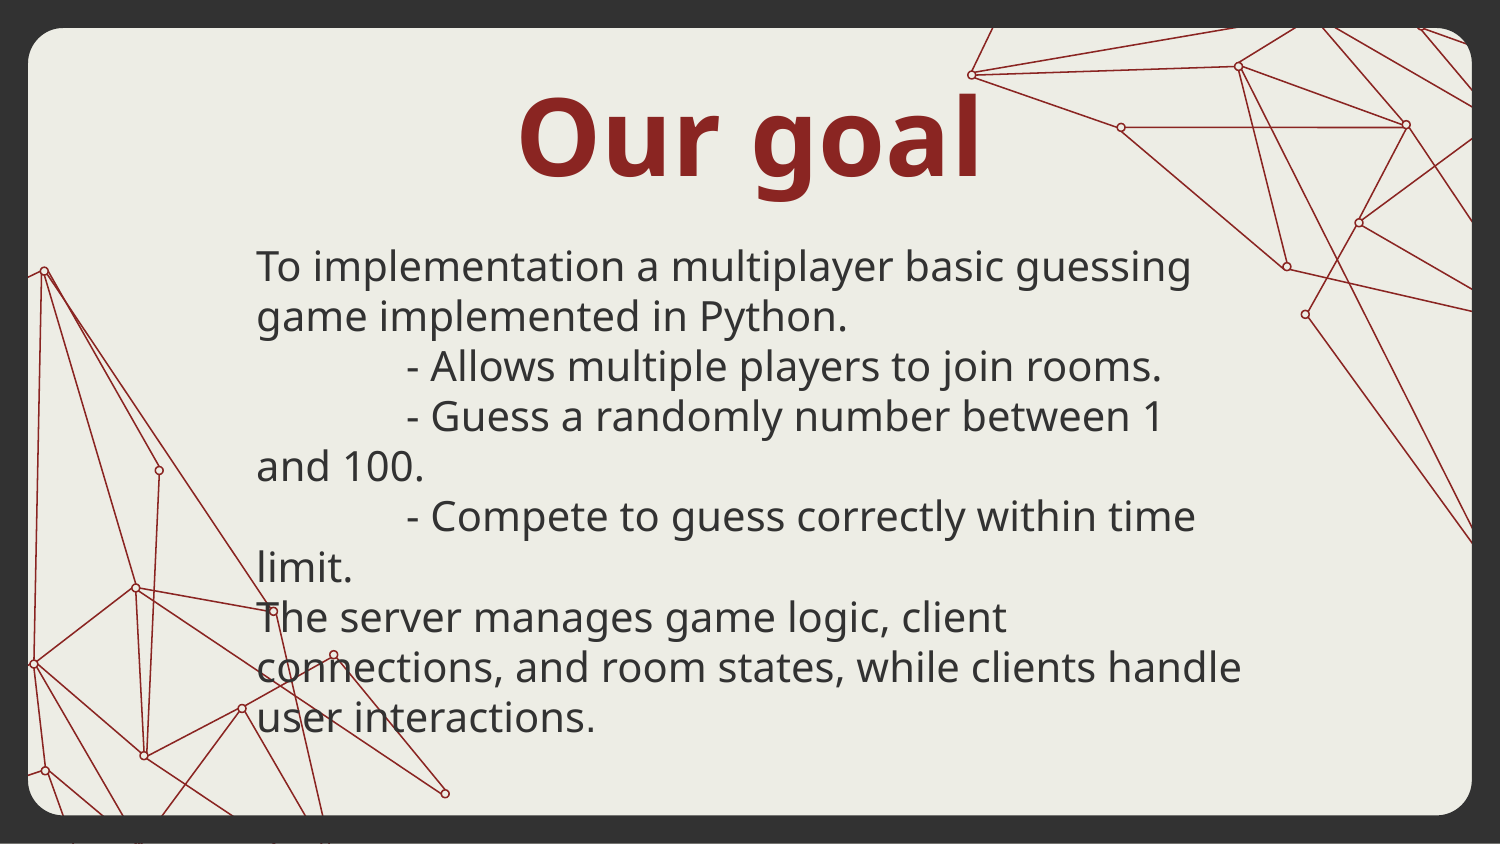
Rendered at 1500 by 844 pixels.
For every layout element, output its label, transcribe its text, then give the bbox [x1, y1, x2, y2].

subtitle To implementation a multiplayer basic guessing game implemented in Python. - Allows multiple players to join rooms. - Guess a randomly number between 1 and 100. - Compete to guess correctly within time limit. The server manages game logic, client connections, and room states, while clients handle user interactions. [241, 225, 1259, 619]
title Our goal [241, 52, 1259, 202]
